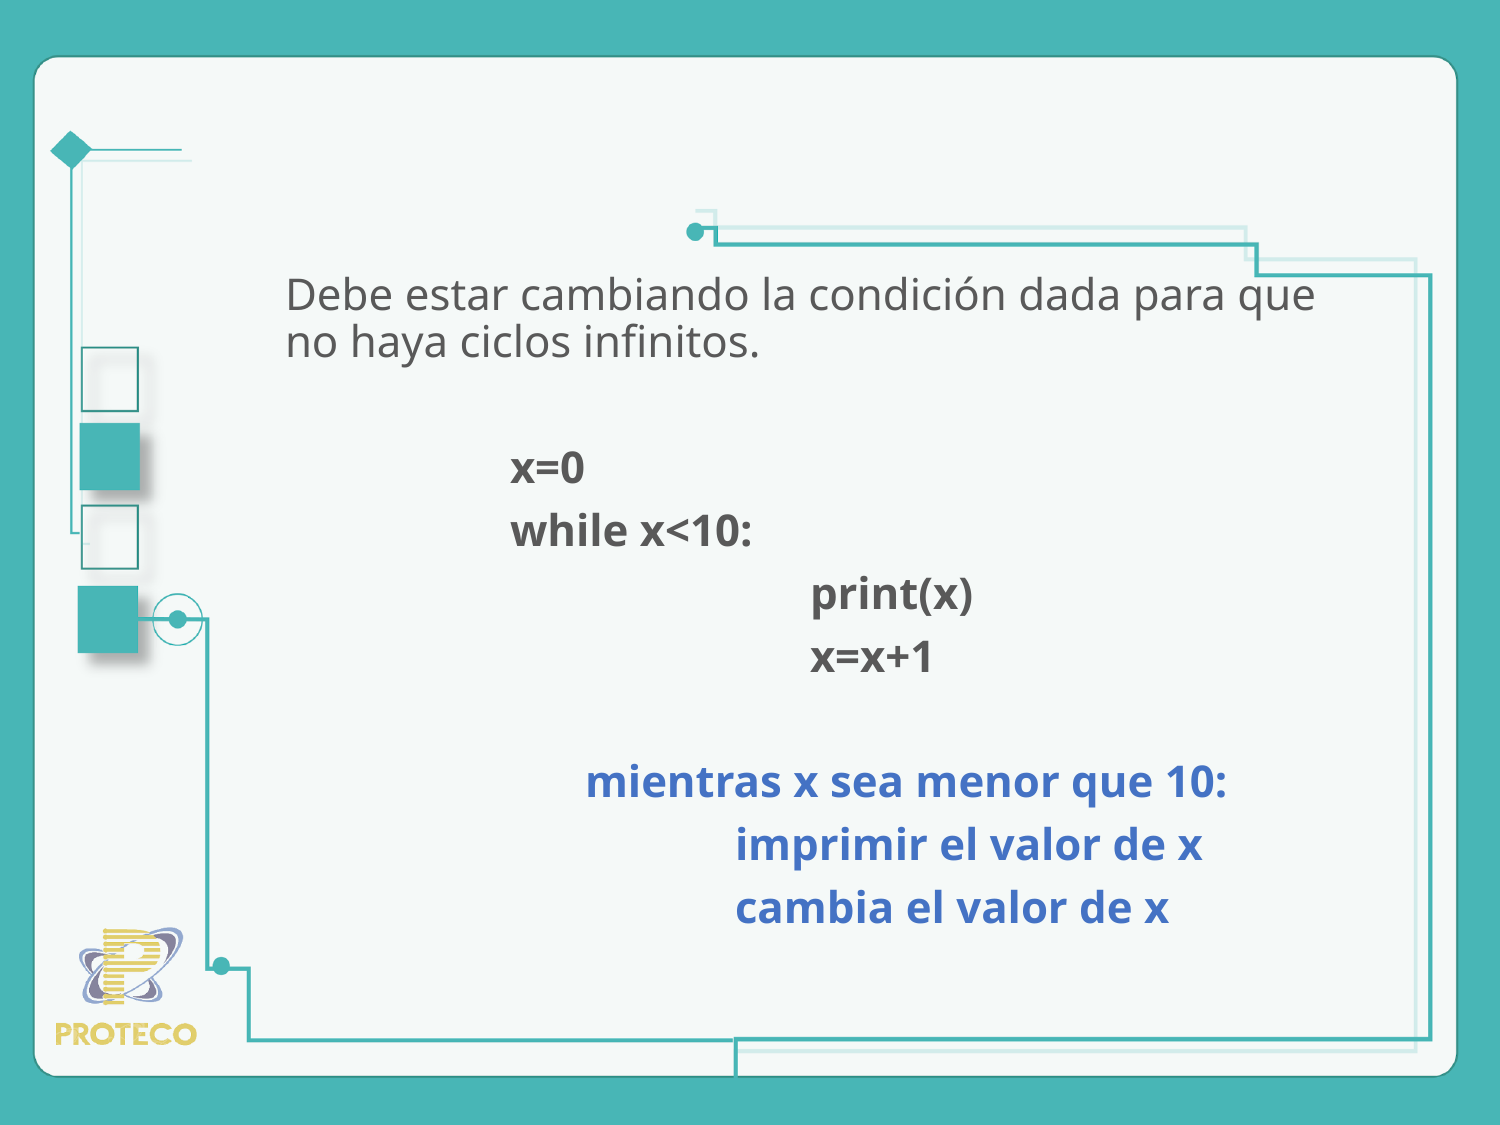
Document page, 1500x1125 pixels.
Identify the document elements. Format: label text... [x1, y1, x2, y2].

picture [0, 0, 1500, 1125]
list Debe estar cambiando la condición dada para que no haya ciclos infinitos. x=0 while x<10: print(x) x=x+1 mientras x sea menor que 10: imprimir el valor de x cambia el valor de x [270, 265, 1382, 1023]
